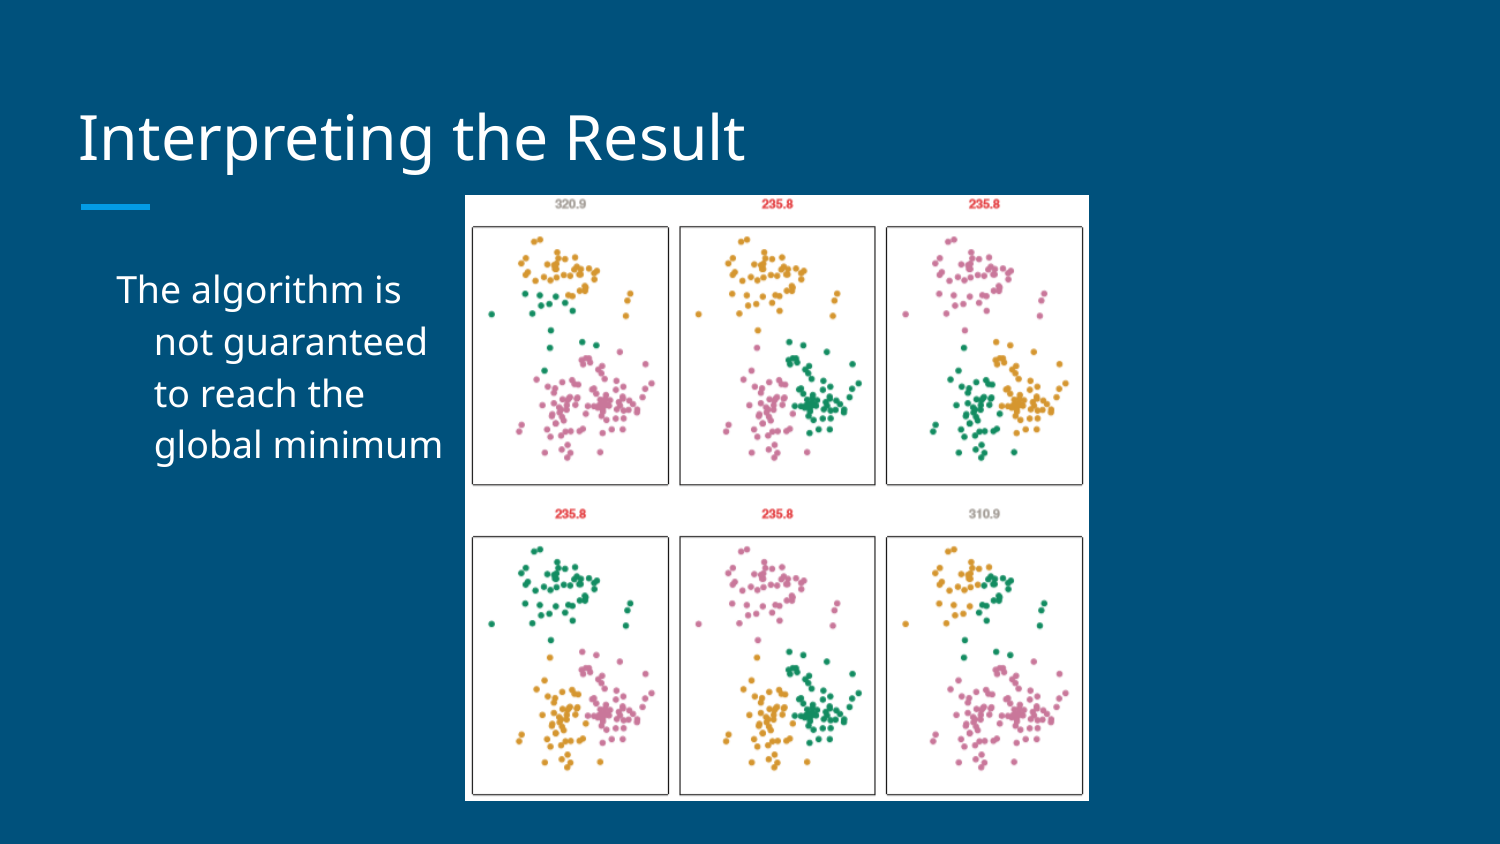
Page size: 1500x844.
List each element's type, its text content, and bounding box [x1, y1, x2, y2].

picture [466, 196, 1088, 800]
list The algorithm is not guaranteed to reach the global minimum [63, 244, 459, 750]
title Interpreting the Result [63, 75, 1437, 188]
